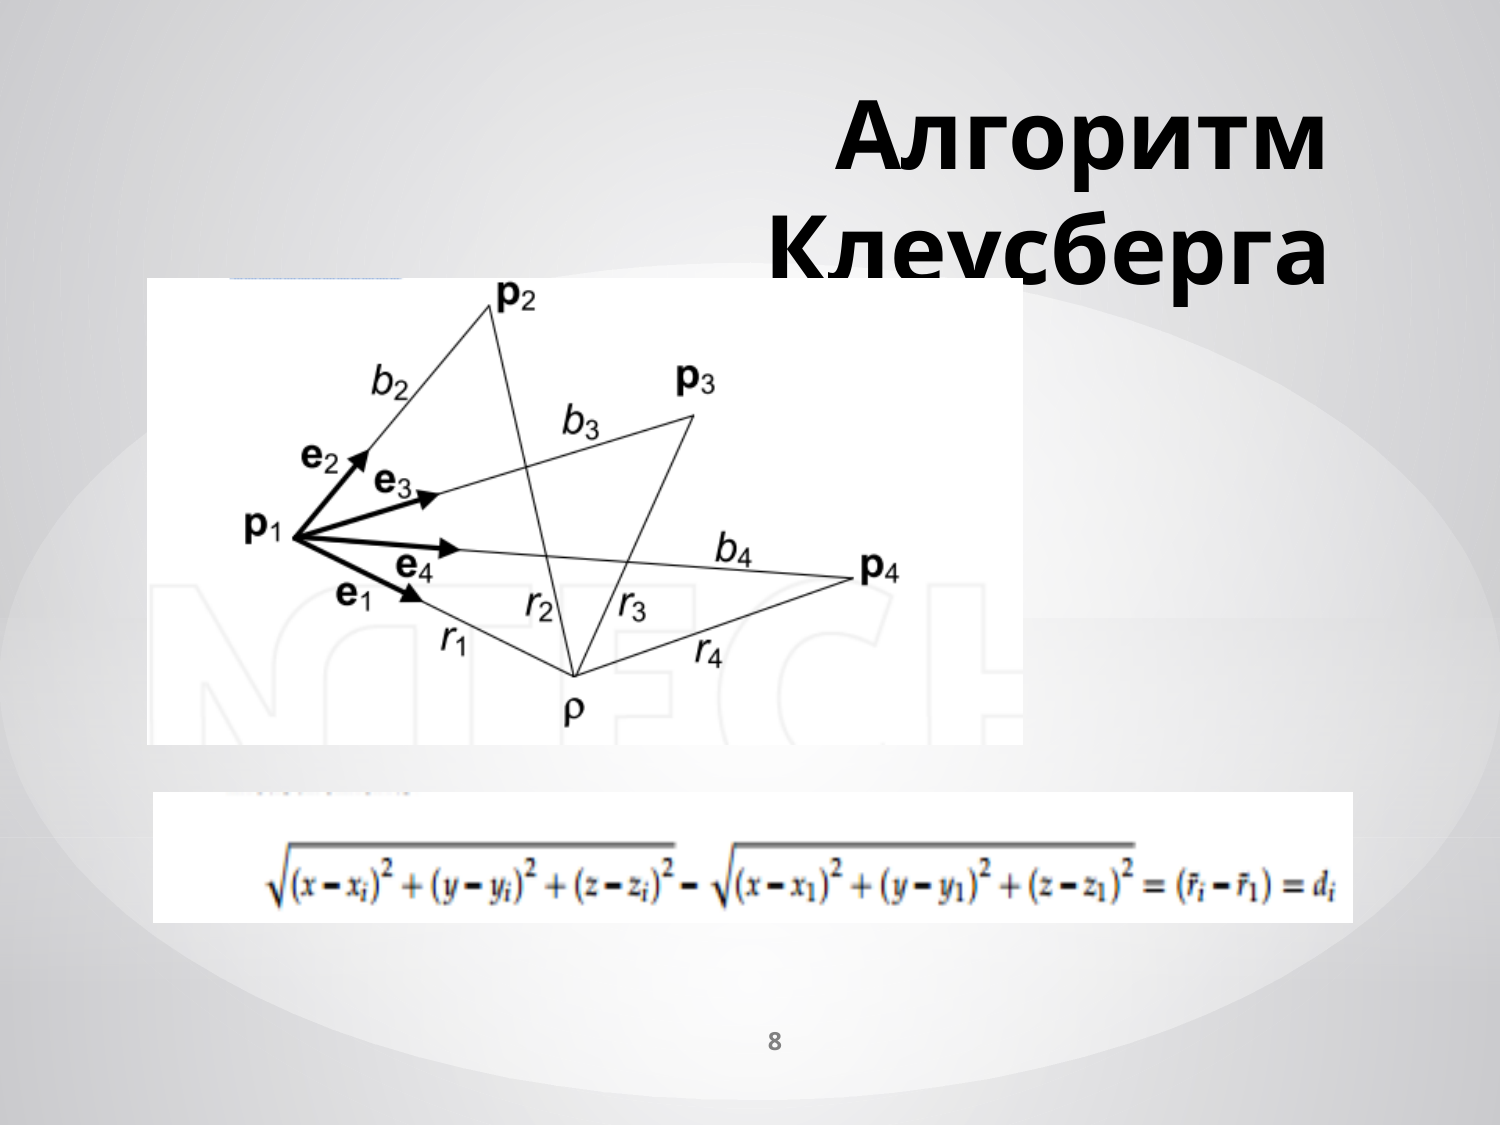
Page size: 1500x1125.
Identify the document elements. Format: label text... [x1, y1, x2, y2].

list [147, 278, 1023, 745]
title Алгоритм Клеусберга [277, 66, 1346, 254]
slide_number 8 [624, 1012, 925, 1073]
picture [153, 792, 1353, 923]
